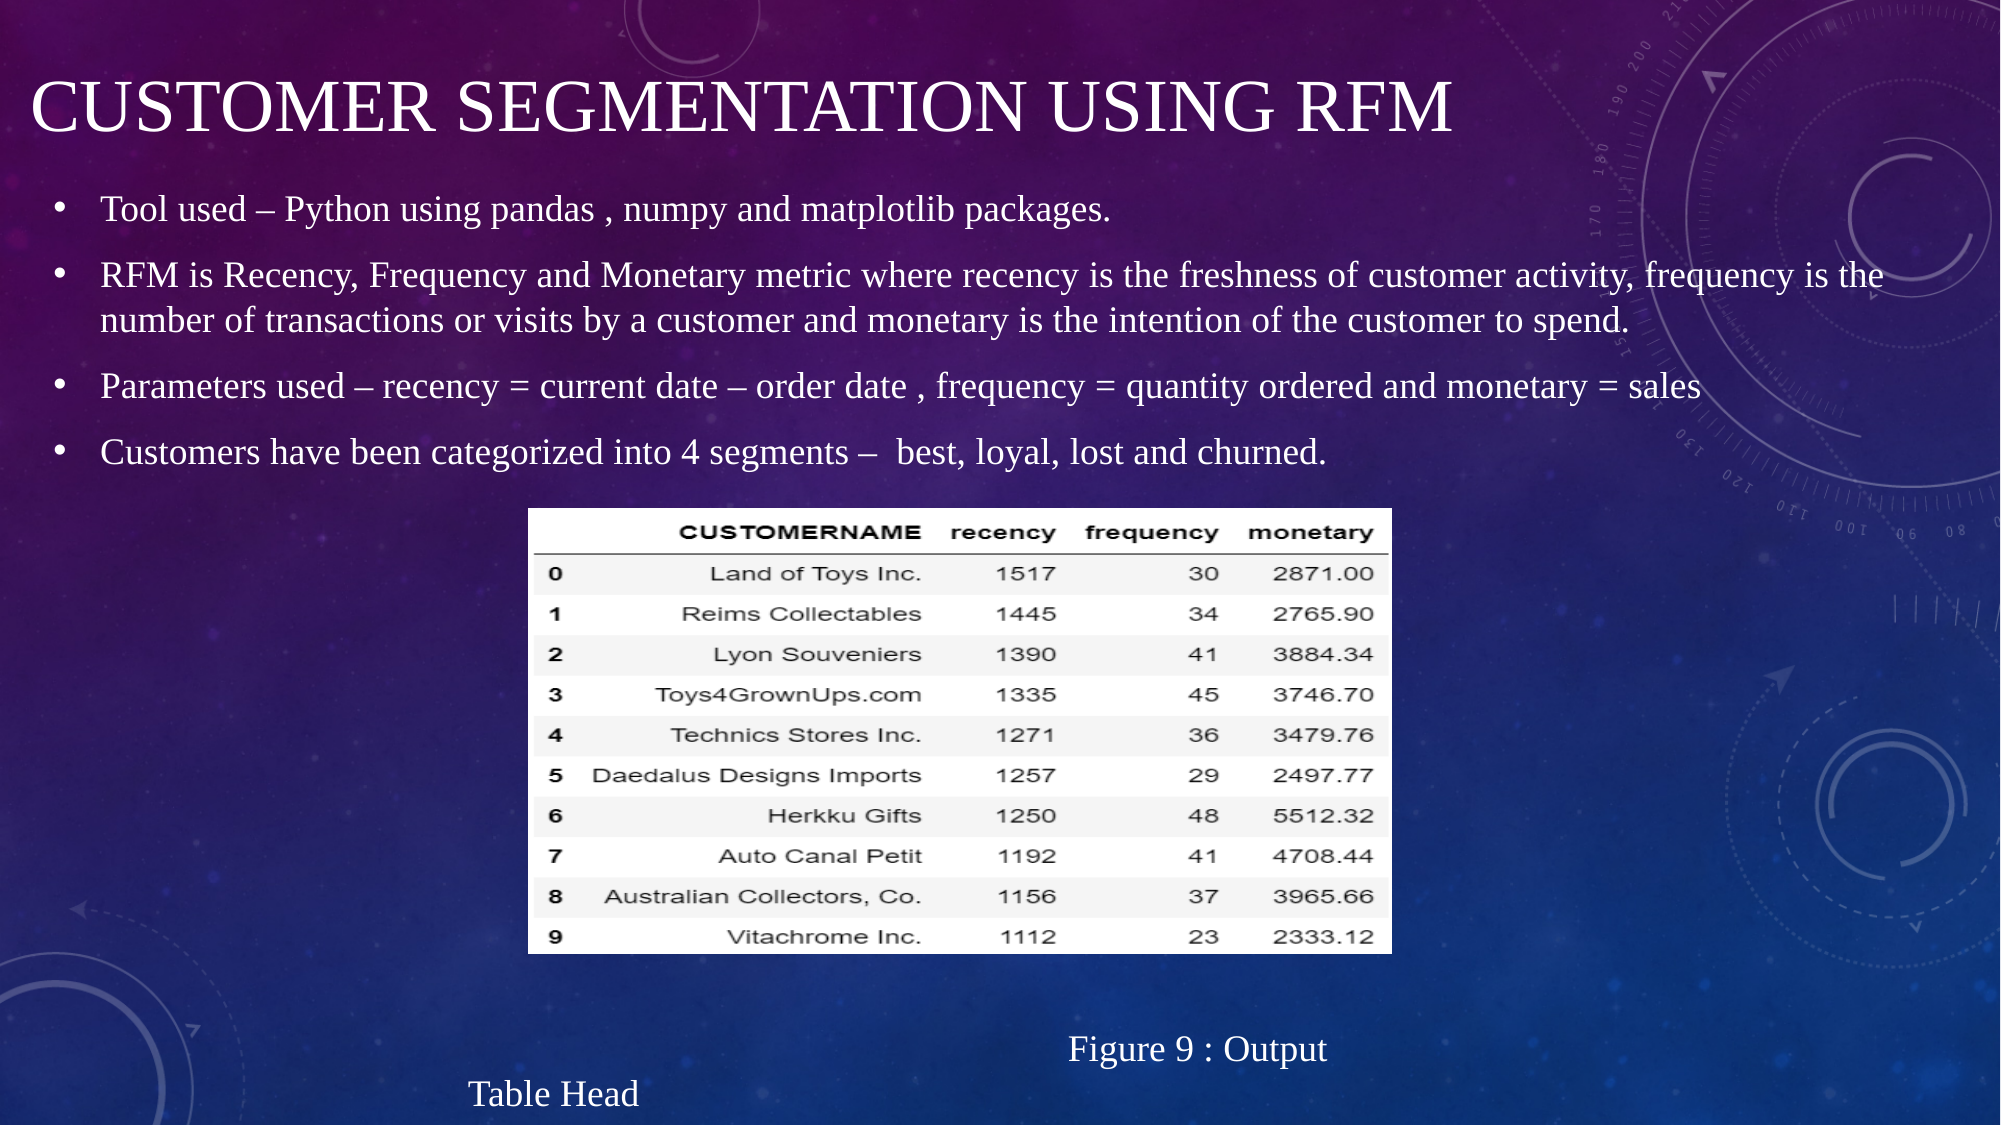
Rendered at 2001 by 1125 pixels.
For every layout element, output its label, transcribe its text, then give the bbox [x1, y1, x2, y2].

picture [0, 0, 2001, 1125]
text_box Figure 9 : Output Table Head [453, 1016, 1392, 1122]
title Customer segmentation using RFm [15, 28, 1470, 175]
list Tool used – Python using pandas , numpy and matplotlib packages. RFM is Recency, Frequency and Monetary metric where recency is the freshness of customer activity, frequency is the number of transactions or visits by a customer and monetary is the intention of the customer to spend. Parameters used – recency = current date – order date , frequency = quantity ordered and monetary = sales Customers have been categorized into 4 segments – best, loyal, lost and churned. [38, 151, 1967, 1097]
